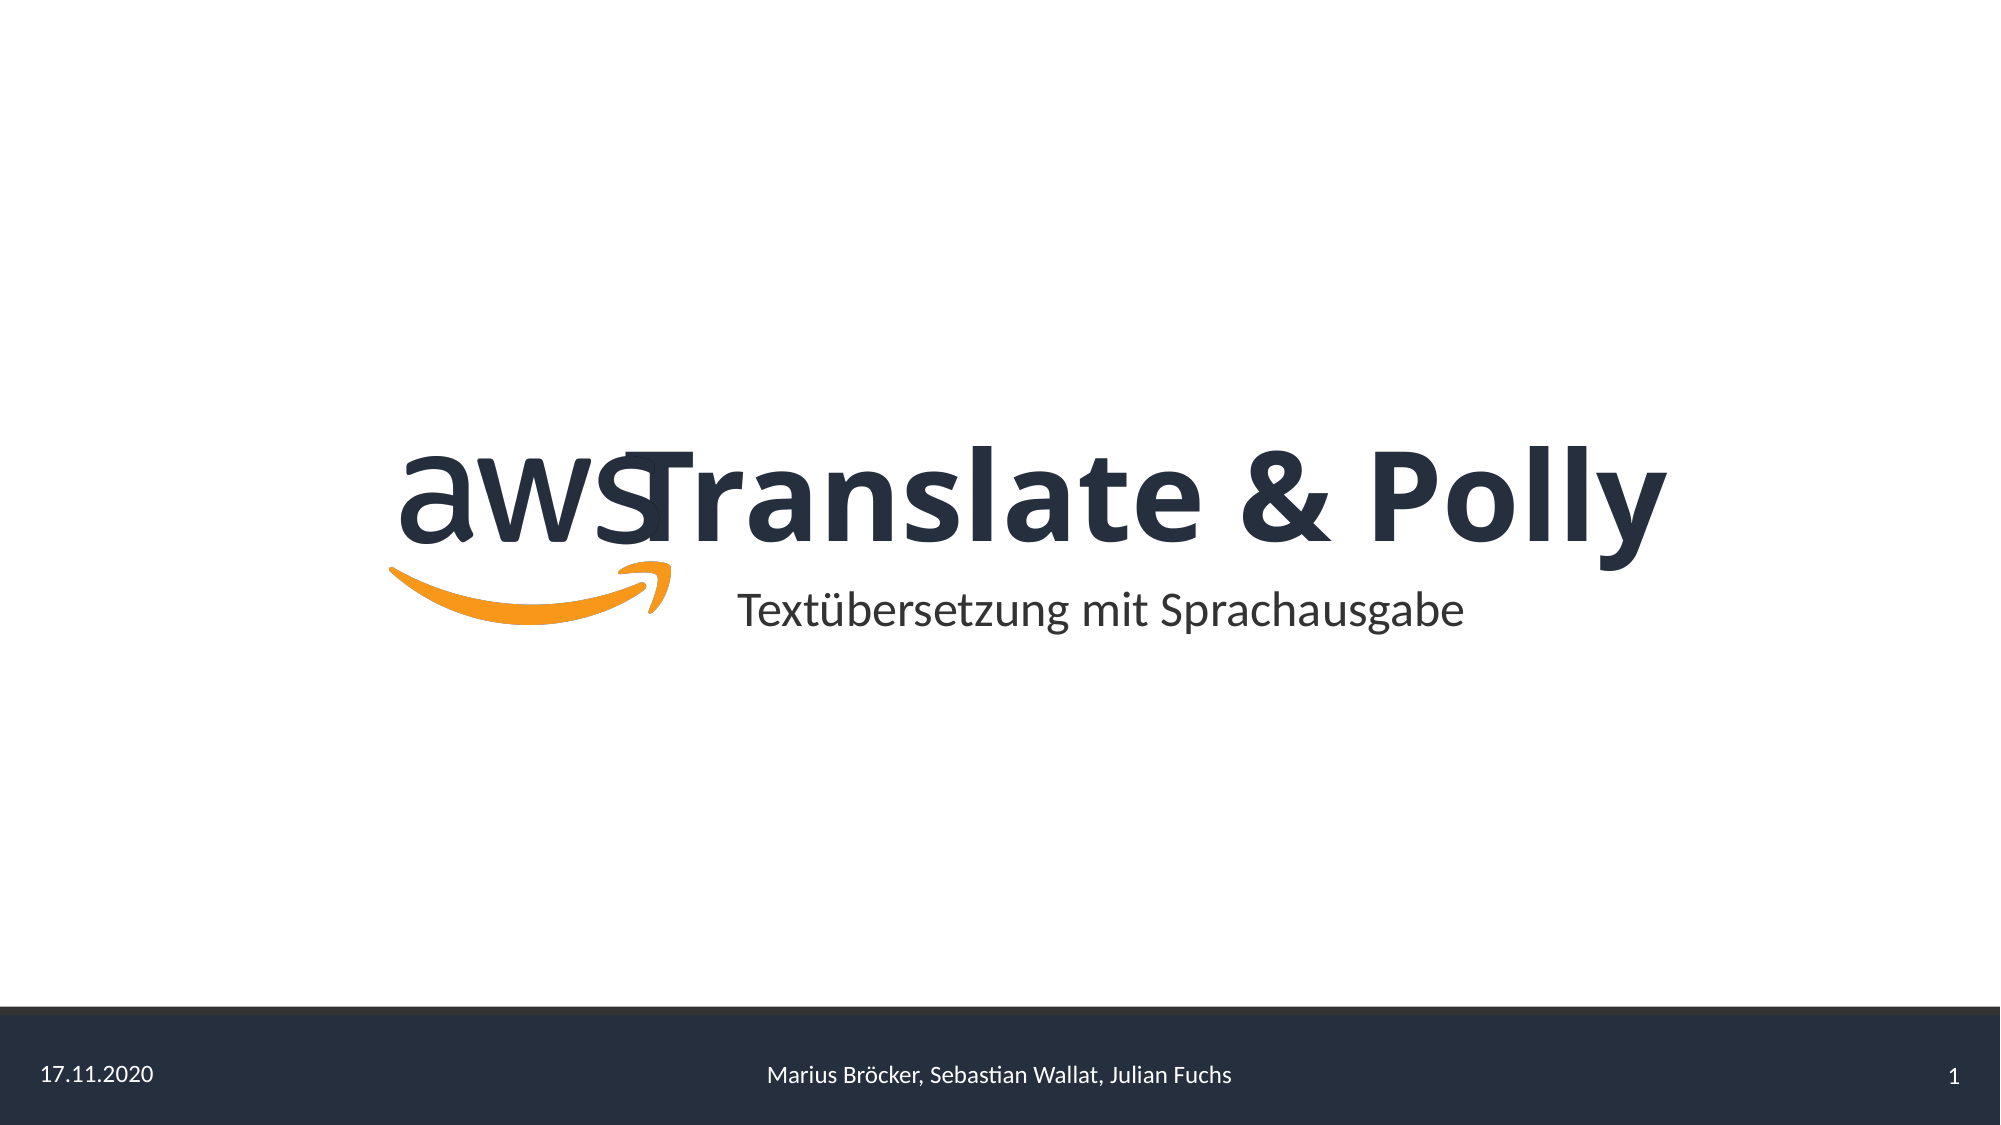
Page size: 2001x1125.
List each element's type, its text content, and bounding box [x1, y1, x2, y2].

subtitle Textübersetzung mit Sprachausgabe [722, 575, 1548, 731]
title Translate & Polly [249, 184, 1750, 576]
picture [389, 456, 671, 626]
